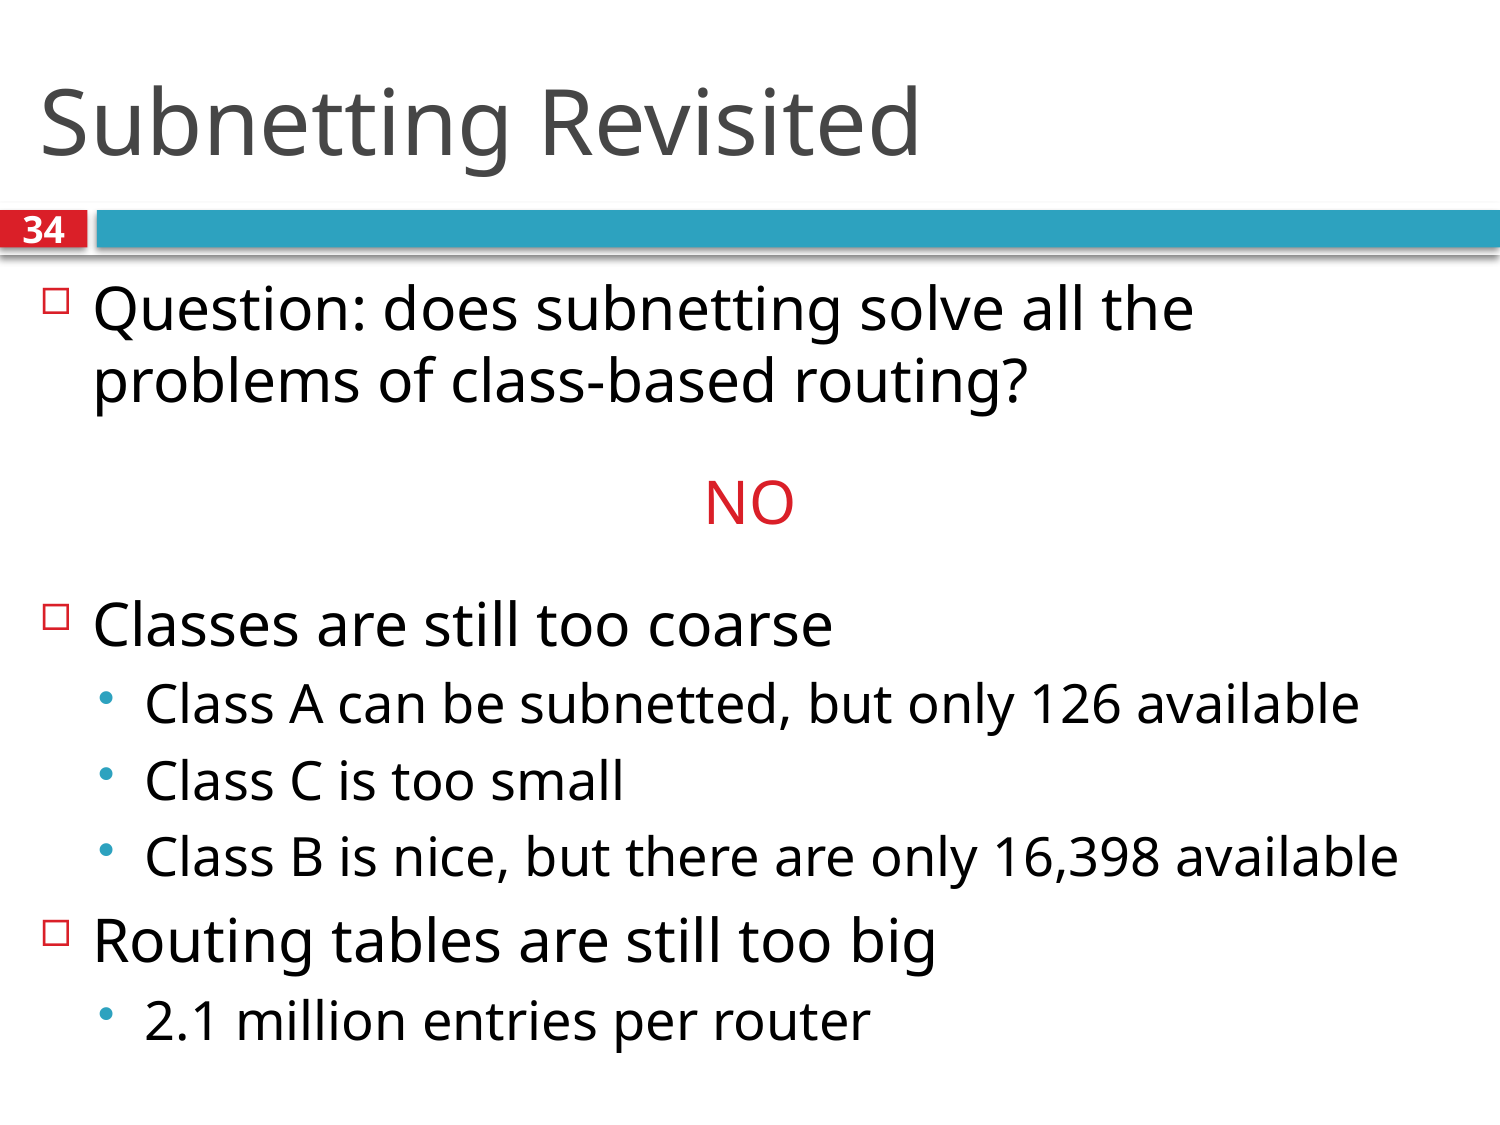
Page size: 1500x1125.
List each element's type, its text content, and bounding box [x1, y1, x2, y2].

title Subnetting Revisited [24, 37, 1475, 200]
slide_number 34 [0, 206, 88, 257]
list Question: does subnetting solve all the problems of class-based routing? NO Classes are still too coarse Class A can be subnetted, but only 126 available Class C is too small Class B is nice, but there are only 16,398 available Routing tables are still too big 2.1 million entries per router [24, 262, 1475, 1100]
